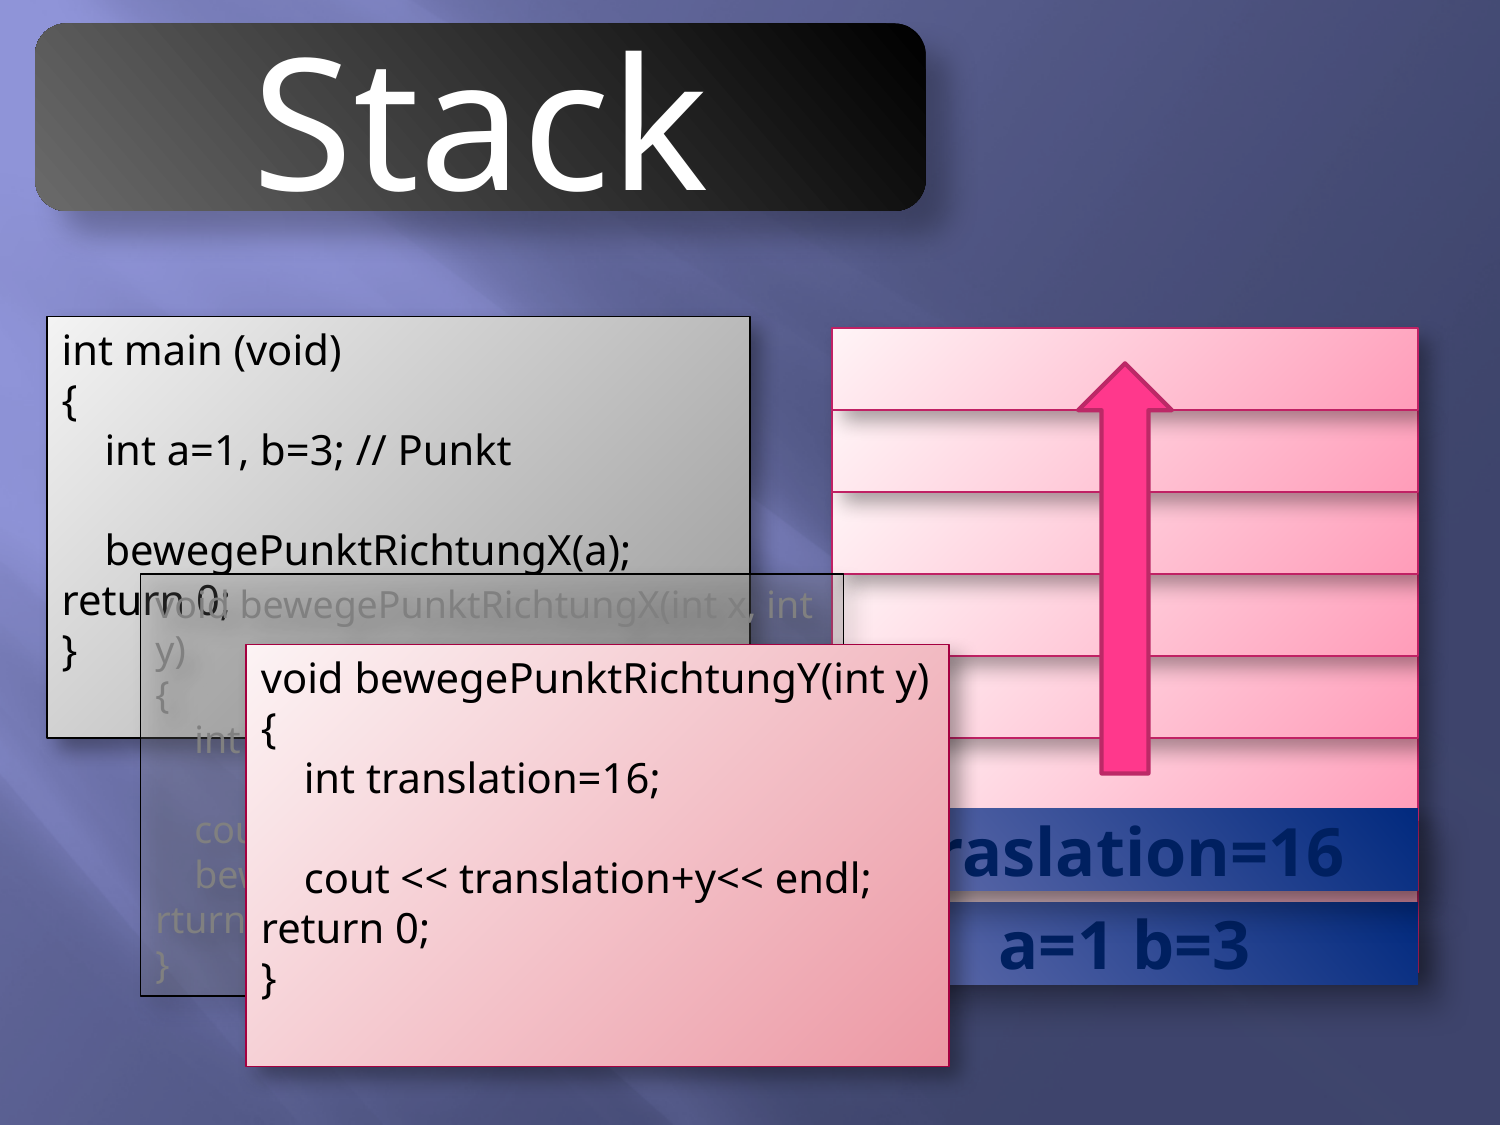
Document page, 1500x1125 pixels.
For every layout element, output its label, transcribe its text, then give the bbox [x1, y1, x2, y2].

text_box [1076, 361, 1174, 776]
text_box traslation=16 [974, 808, 1418, 891]
text_box [831, 500, 1099, 575]
text_box Stack [35, 23, 926, 211]
text_box [831, 327, 1419, 411]
text_box a=1 b=3 [974, 934, 1418, 985]
text_box int main (void) { int a=1, b=3; // Punkt bewegePunktRichtungX(a); return 0; } [46, 316, 751, 739]
text_box [1151, 598, 1419, 657]
text_box [974, 763, 1419, 817]
text_box [974, 681, 1099, 739]
text_box [868, 599, 1099, 657]
text_box void bewegePunktRichtungY(int y) { int translation=16; cout << translation+y<< endl; return 0; } [245, 644, 950, 1067]
text_box void bewegePunktRichtungX(int x, int y) { int traslation=3,; cout << traslation*x << endl; bewegePunktRichtungY(y); rturn 0; } [140, 573, 844, 997]
text_box [1151, 516, 1419, 575]
text_box [1151, 434, 1419, 493]
text_box [831, 418, 1099, 493]
text_box [1151, 680, 1419, 739]
